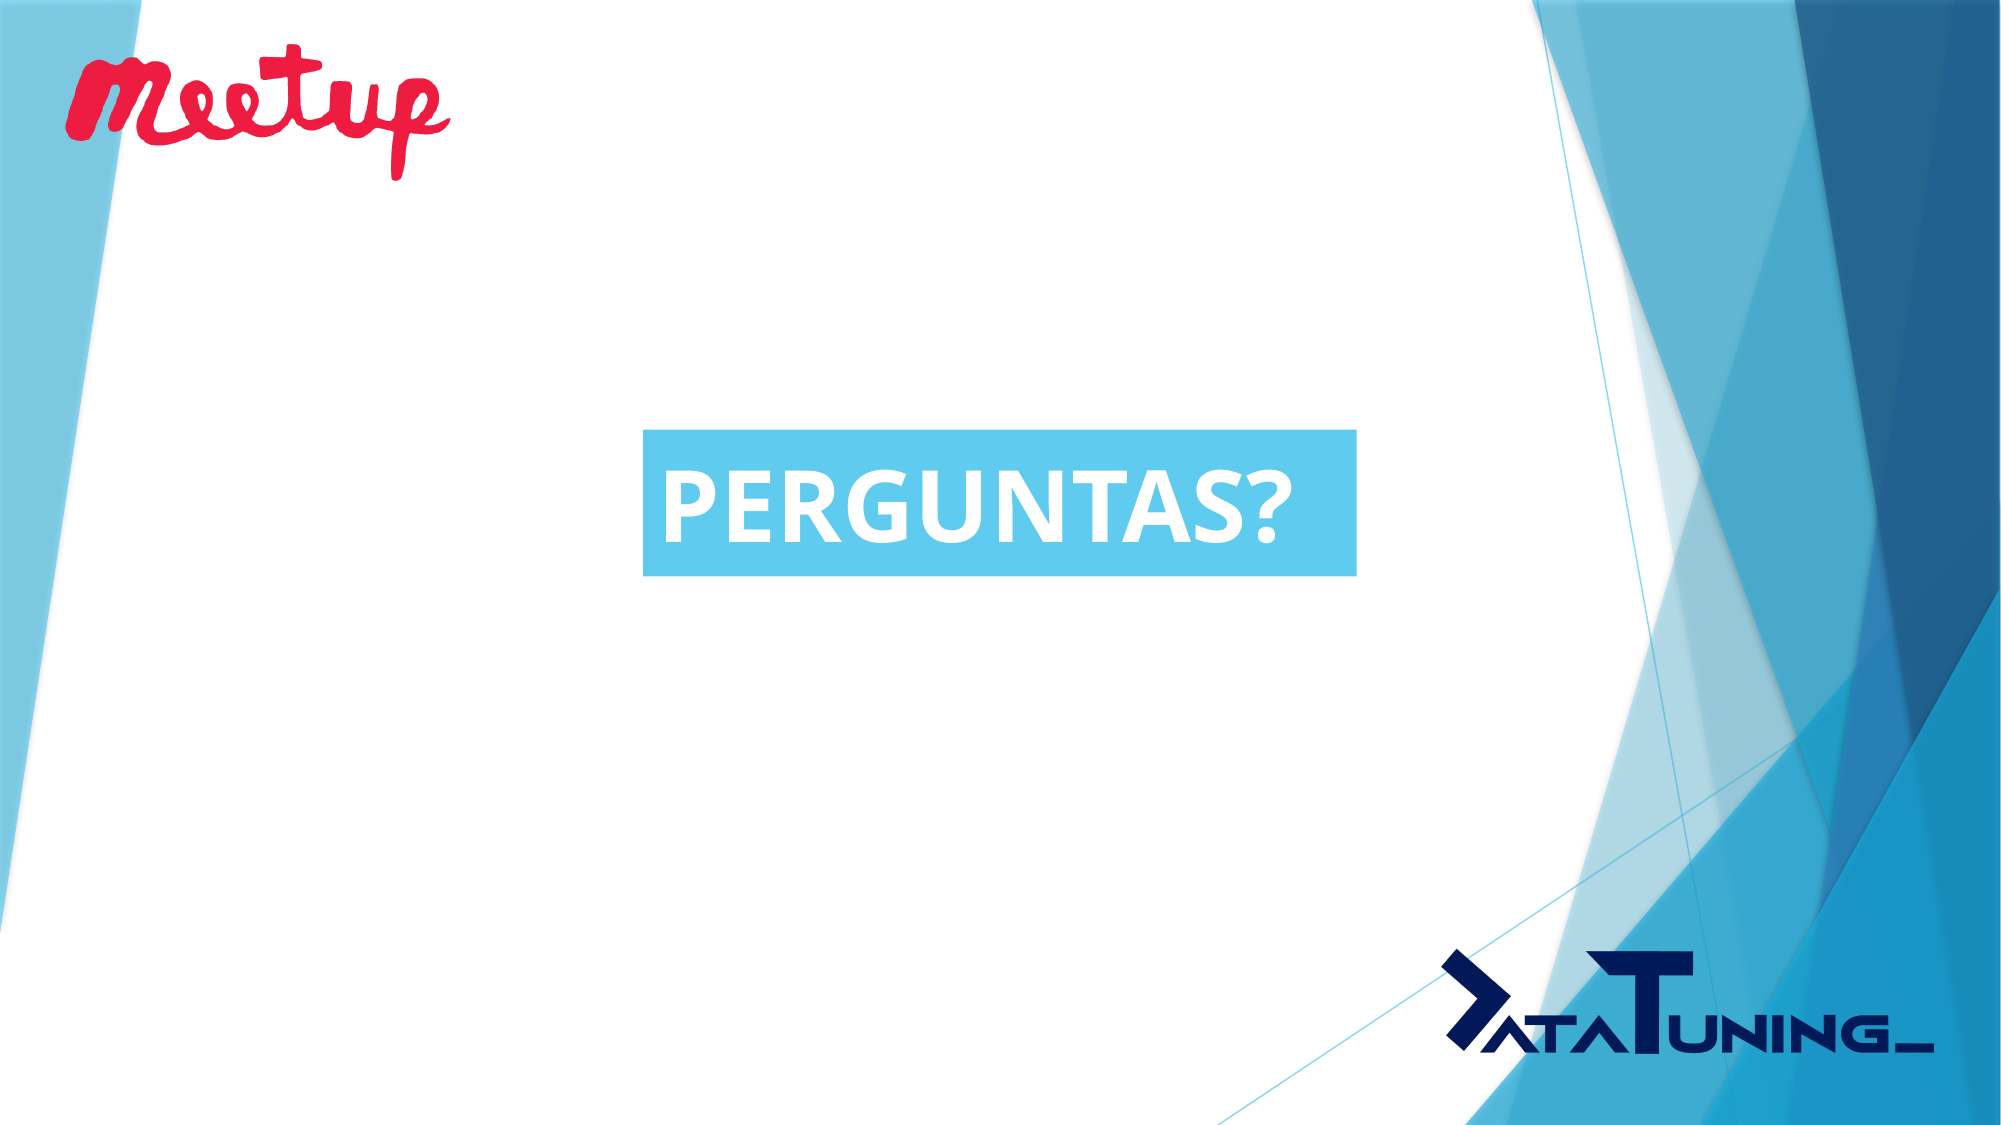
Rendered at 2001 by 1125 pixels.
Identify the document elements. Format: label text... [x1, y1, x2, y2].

picture [34, 0, 481, 336]
text_box PERGUNTAS? [642, 428, 1358, 578]
picture [1440, 947, 1935, 1074]
